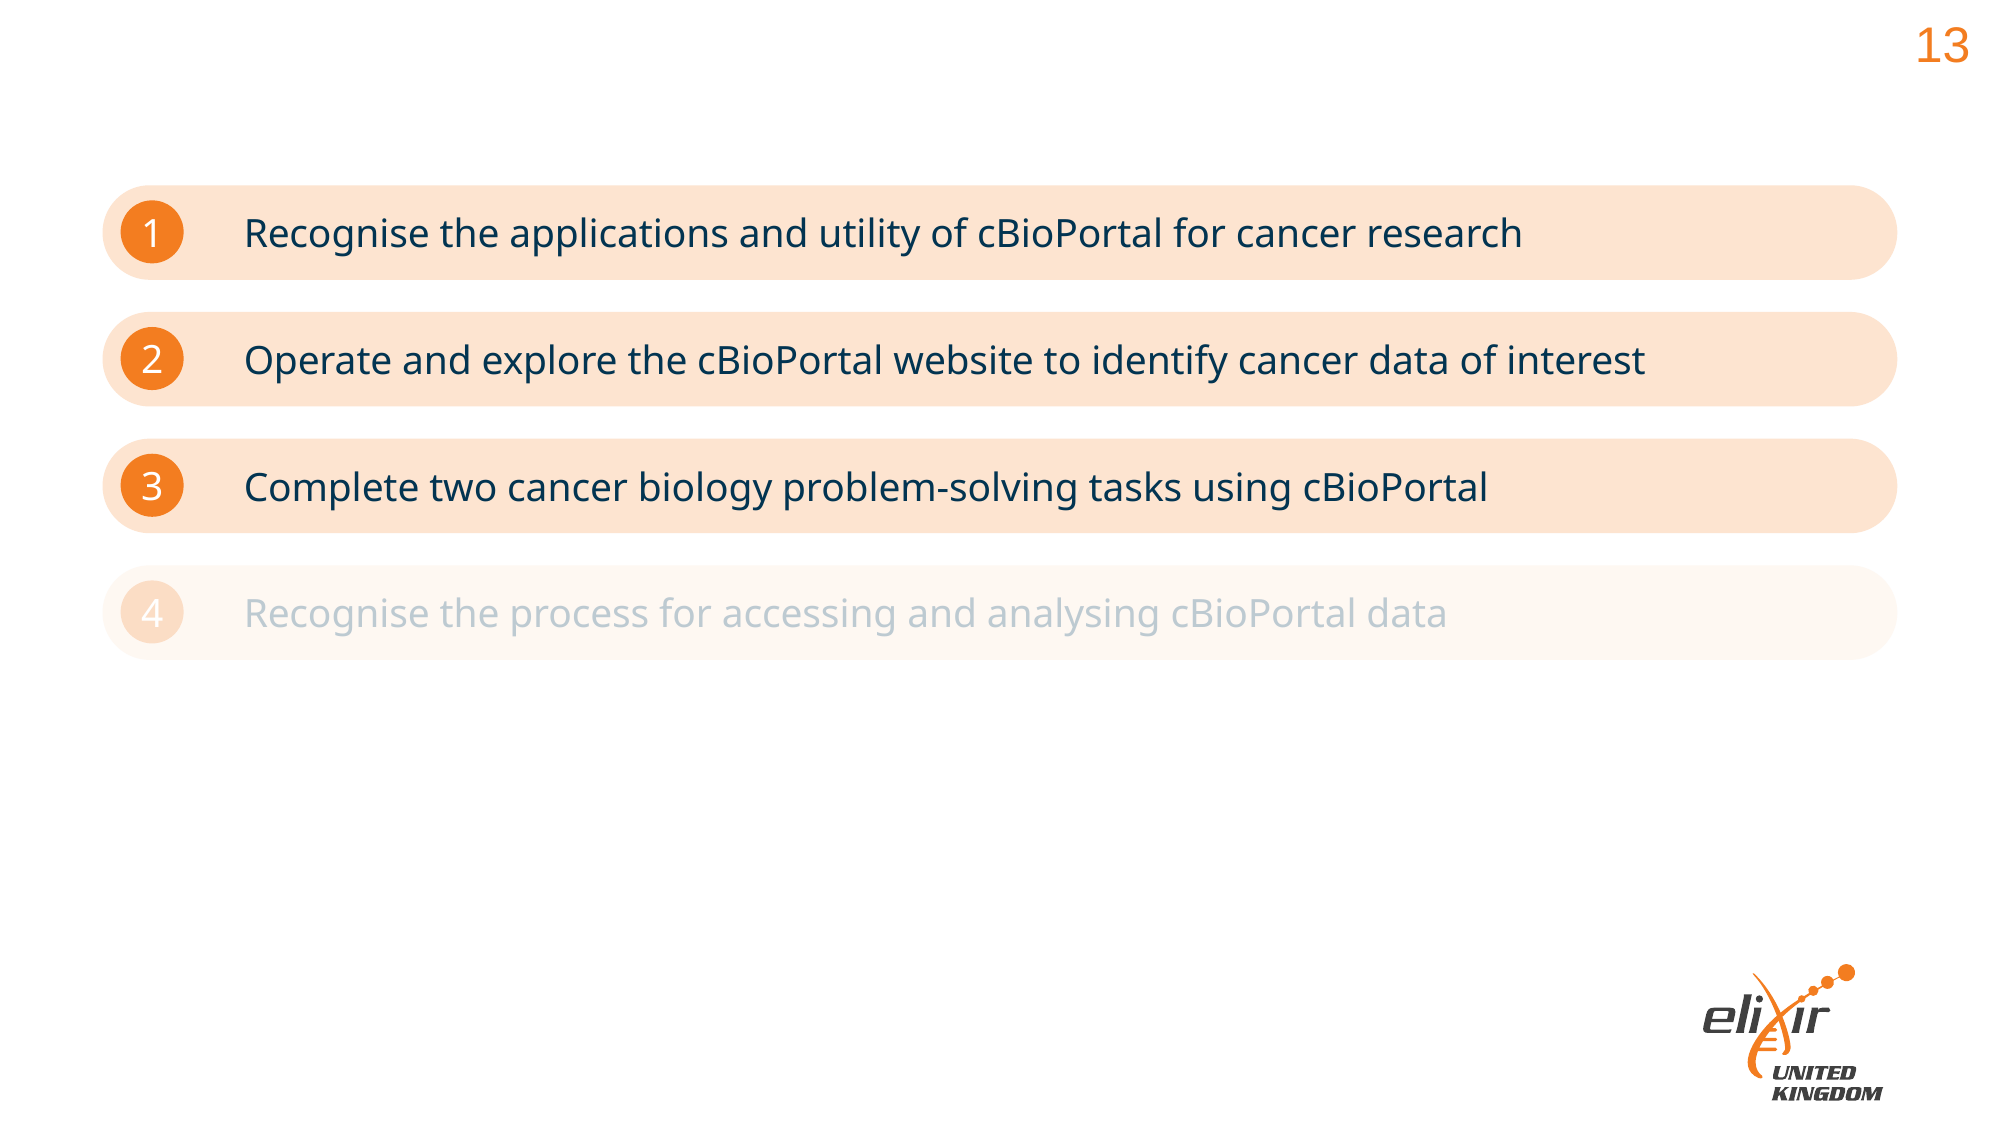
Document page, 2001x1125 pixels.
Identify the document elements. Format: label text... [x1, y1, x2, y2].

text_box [102, 184, 1898, 281]
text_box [102, 565, 1898, 661]
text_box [102, 311, 1898, 407]
text_box [55, 546, 1957, 722]
text_box 12 [1866, 5, 1986, 81]
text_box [102, 438, 1898, 534]
